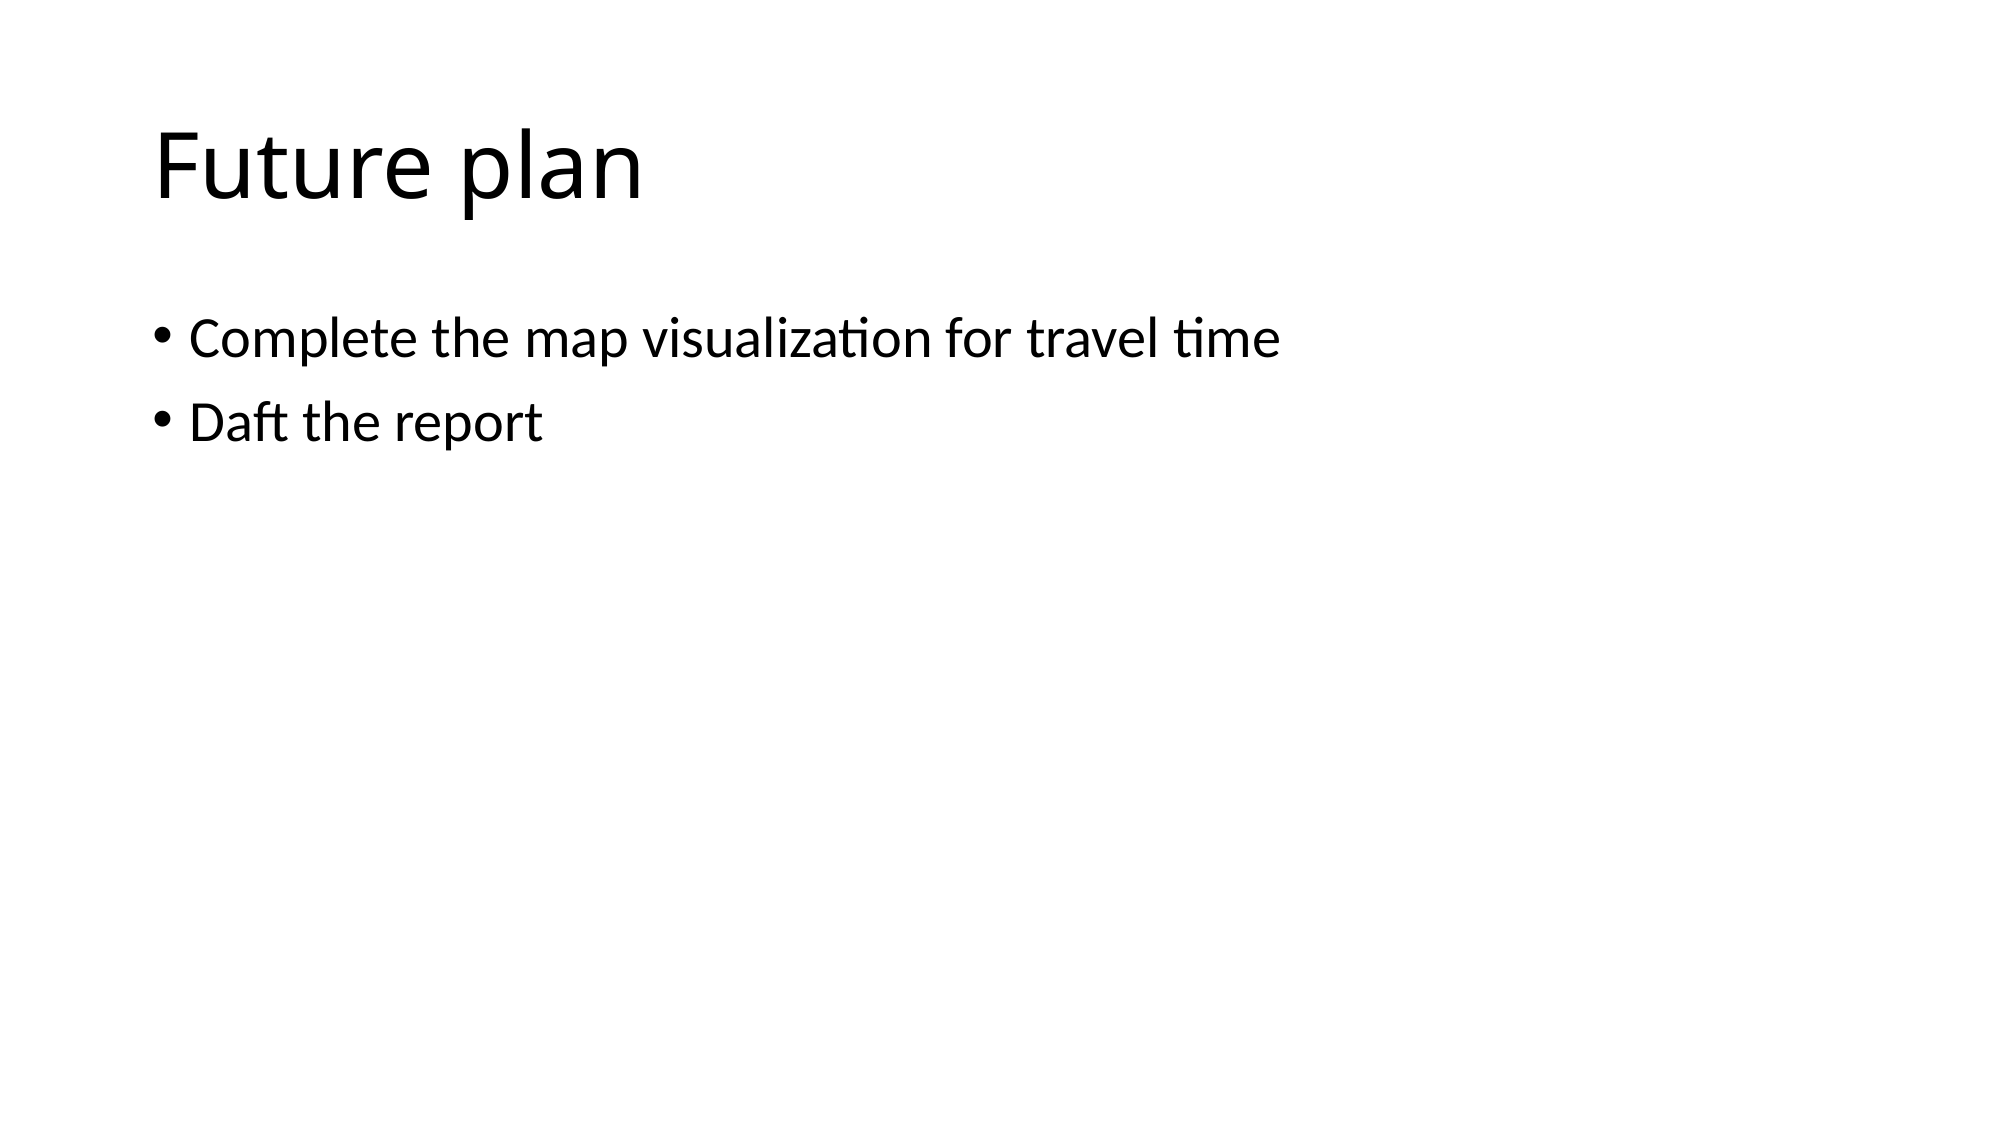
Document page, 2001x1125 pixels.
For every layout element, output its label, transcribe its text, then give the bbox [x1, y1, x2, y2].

list Complete the map visualization for travel time Daft the report [137, 299, 1863, 1014]
title Future plan [137, 59, 1863, 278]
